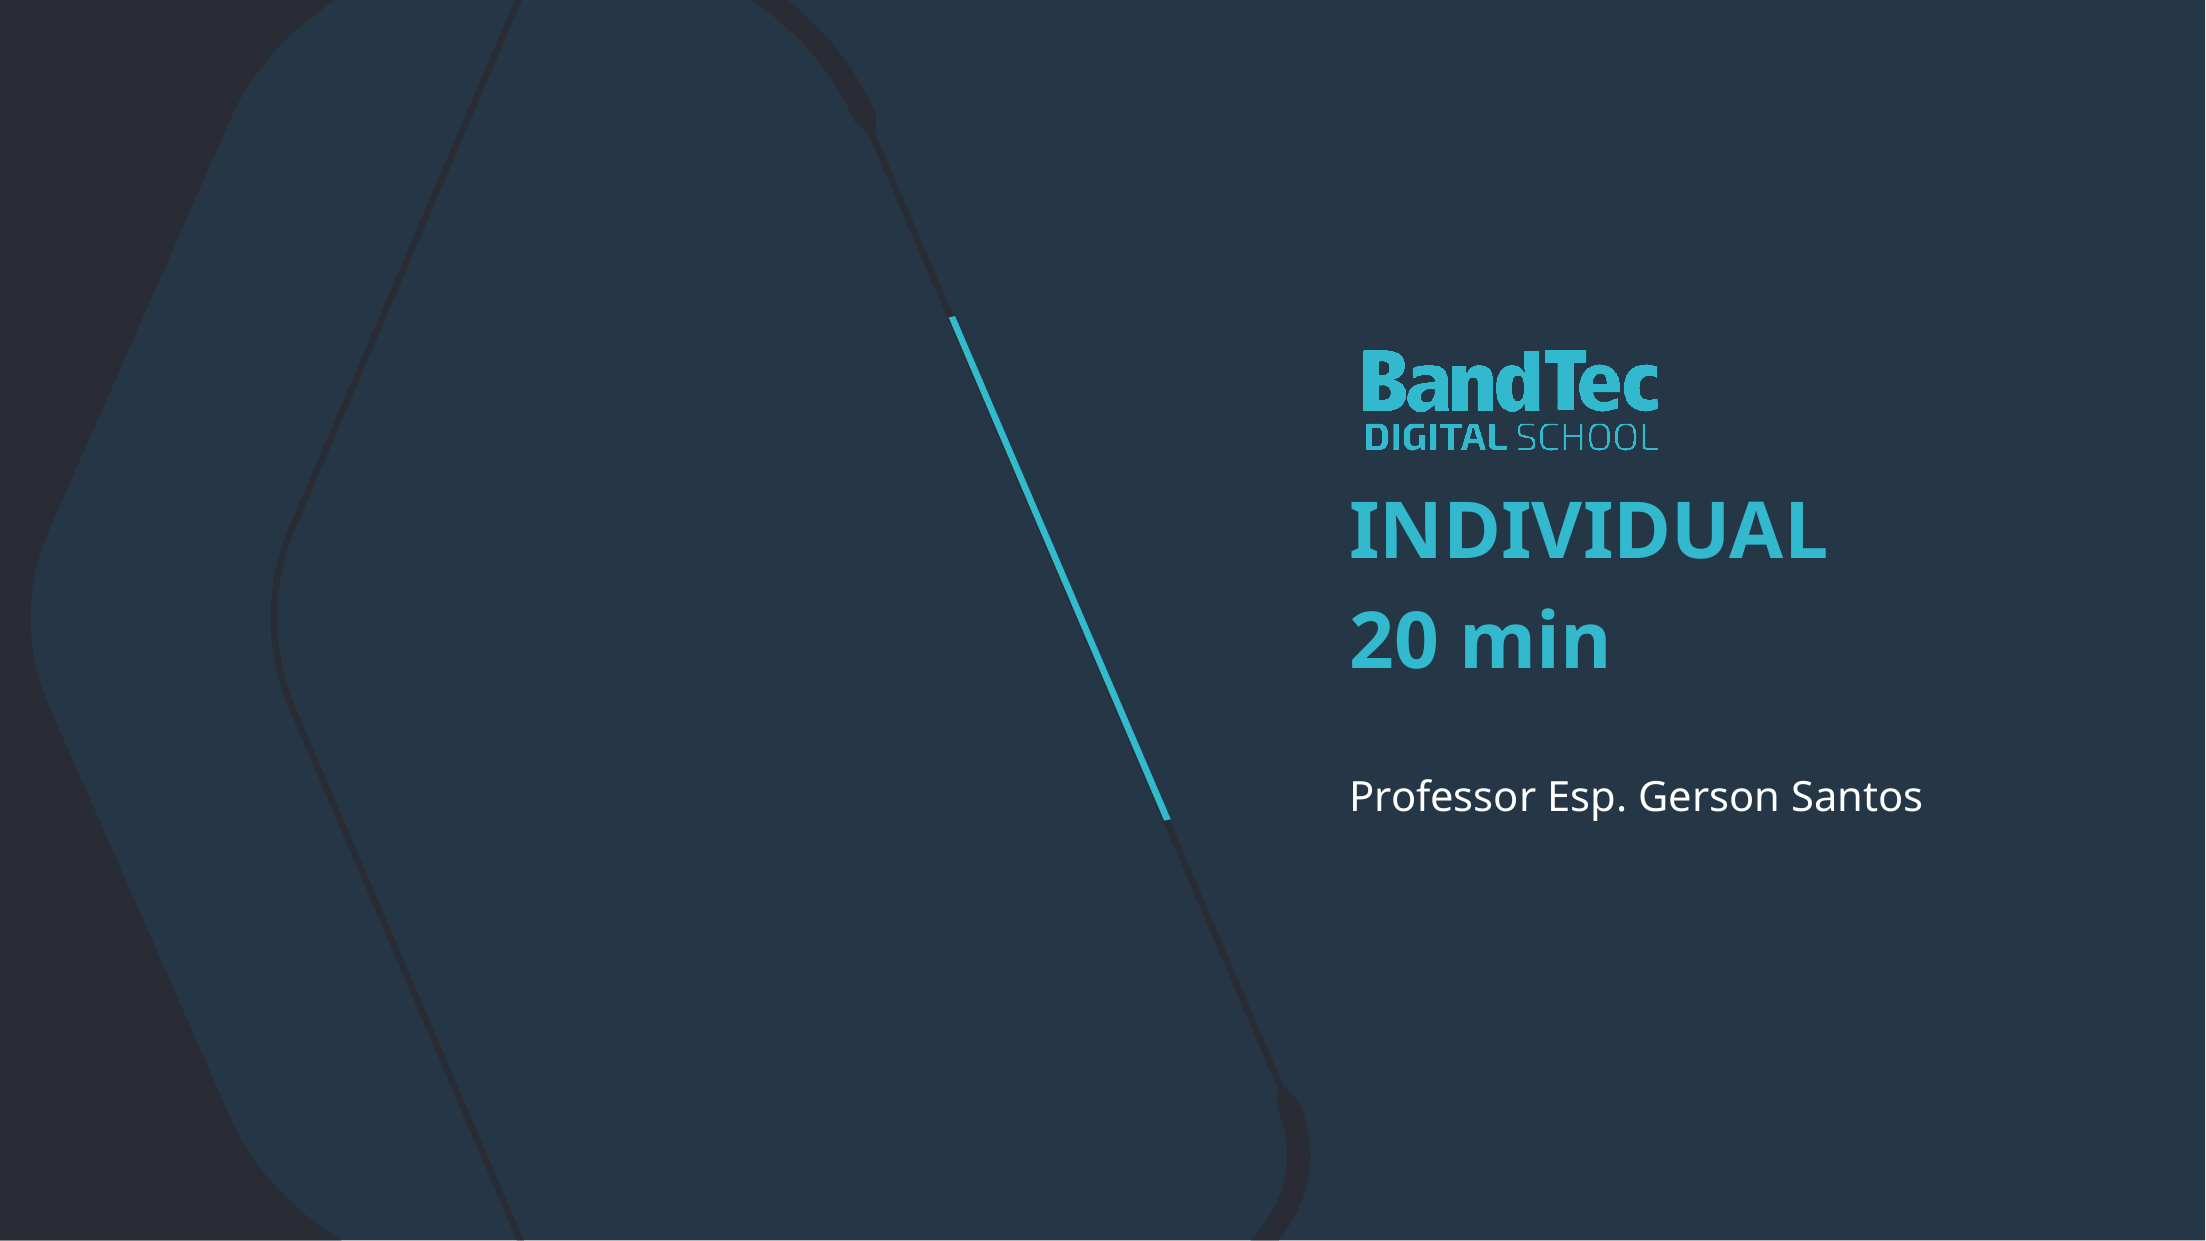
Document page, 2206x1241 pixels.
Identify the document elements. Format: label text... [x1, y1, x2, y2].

list INDIVIDUAL 20 min [1334, 230, 2092, 691]
list Professor Esp. Gerson Santos [1334, 691, 2092, 1152]
